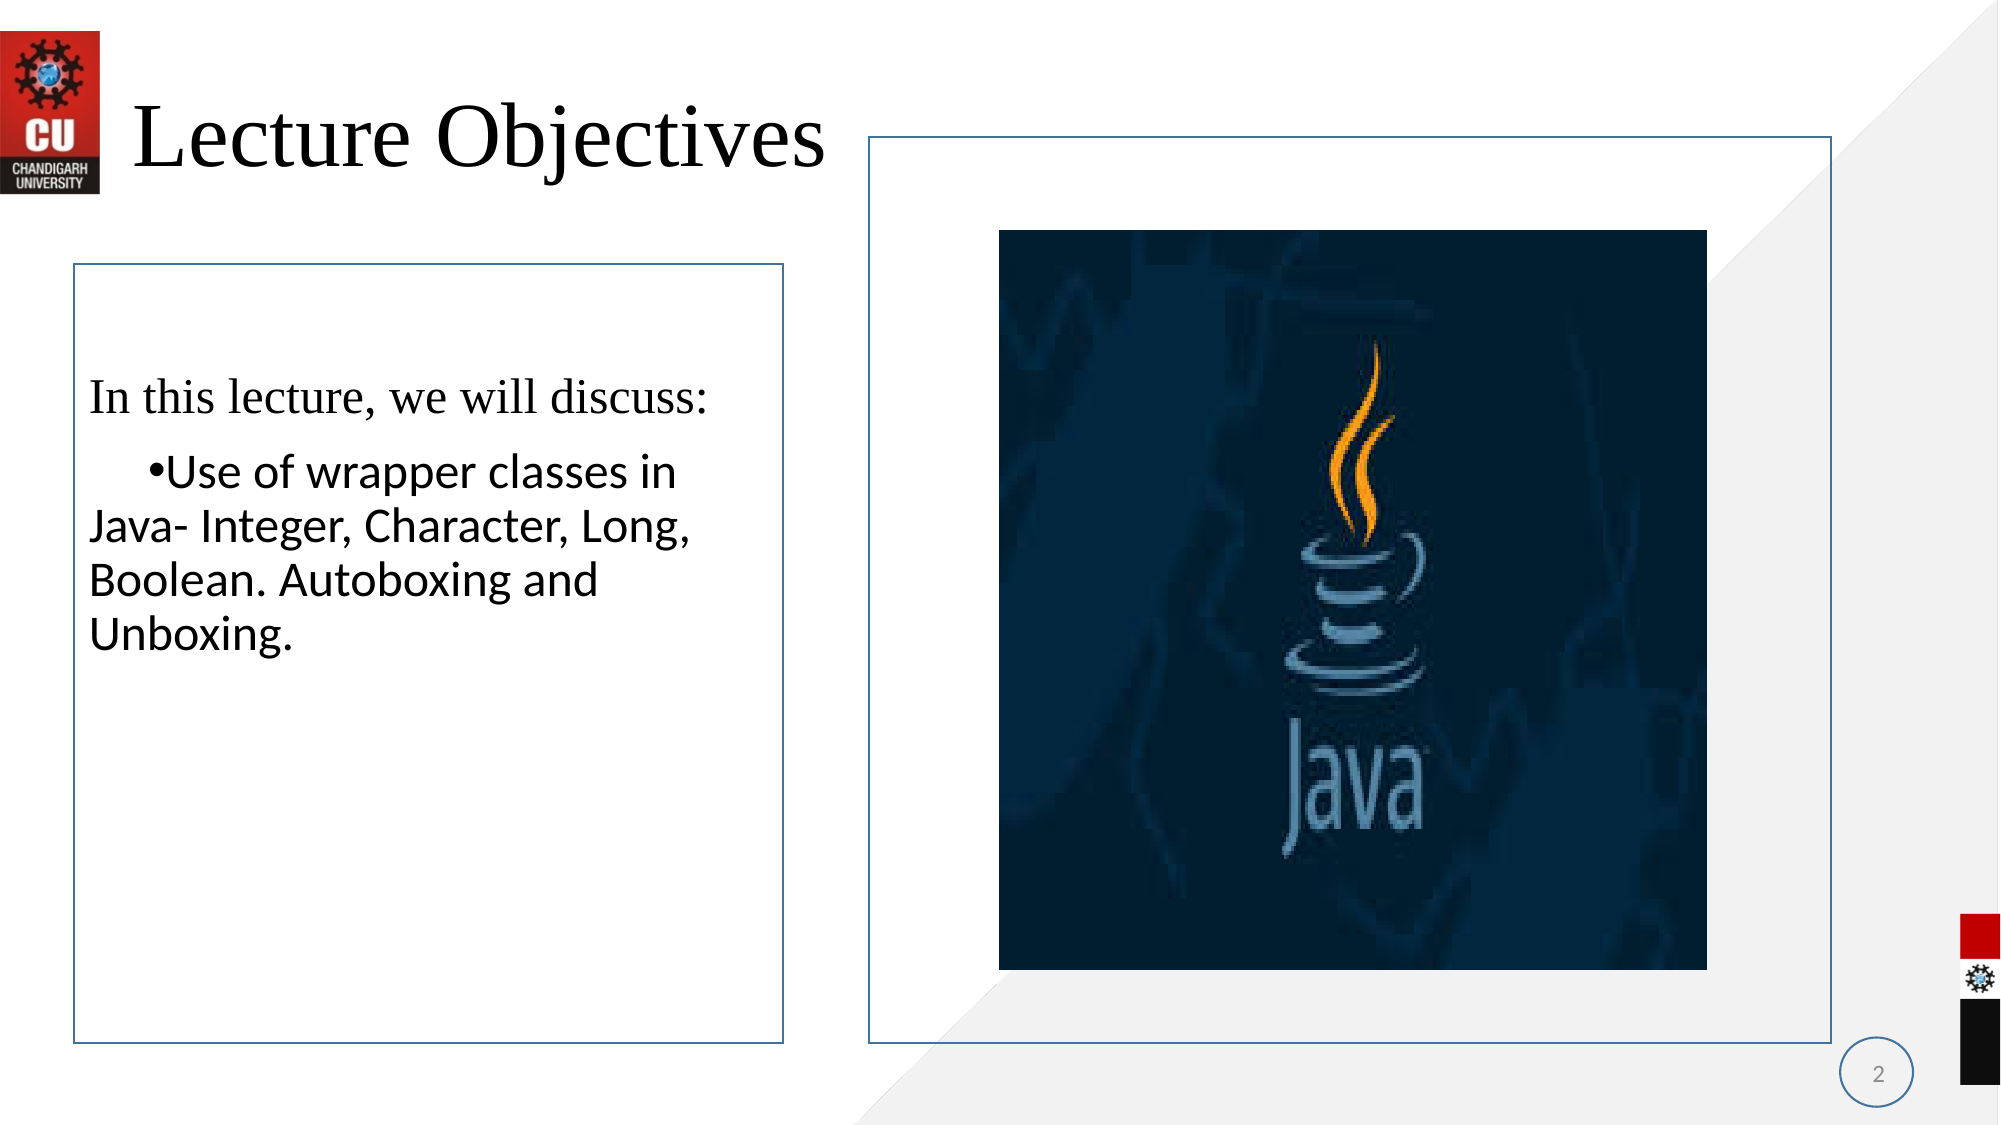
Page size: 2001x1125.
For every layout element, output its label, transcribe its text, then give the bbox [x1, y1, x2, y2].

text_box [868, 136, 1832, 1044]
slide_number 2 [1449, 1042, 1856, 1103]
text_box [1839, 1036, 1915, 1108]
title Lecture Objectives [114, 30, 846, 234]
text_box [73, 263, 784, 1044]
picture [0, 0, 2001, 1125]
